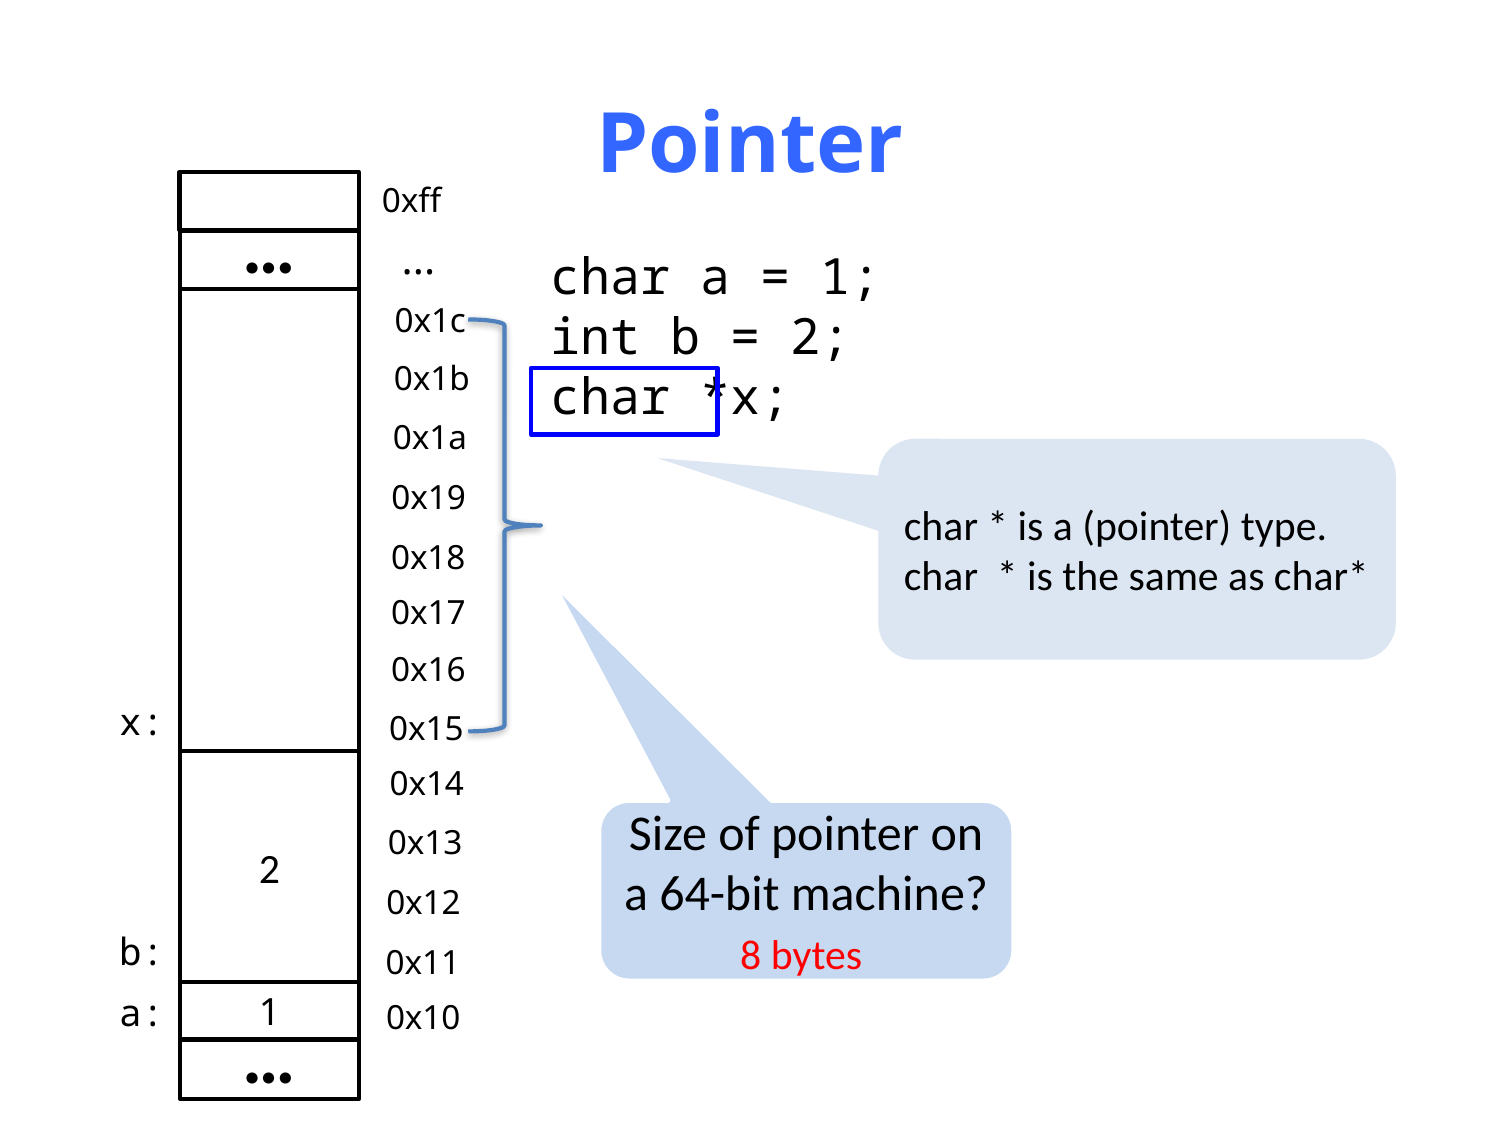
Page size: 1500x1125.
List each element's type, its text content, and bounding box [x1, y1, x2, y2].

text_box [467, 319, 1014, 981]
text_box a: [104, 981, 179, 1042]
text_box x: [104, 690, 179, 751]
text_box [177, 170, 361, 232]
text_box char a = 1; int b = 2; char *x; [535, 237, 974, 317]
text_box 1 [179, 984, 357, 1038]
text_box 2 [178, 749, 357, 984]
text_box … [178, 1038, 361, 1101]
text_box [178, 287, 357, 749]
text_box … [178, 232, 357, 287]
text_box b: [104, 920, 179, 980]
title Pointer [75, 45, 1425, 233]
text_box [362, 171, 490, 1045]
text_box char * is a (pointer) type. char * is the same as char* [1019, 436, 1398, 662]
